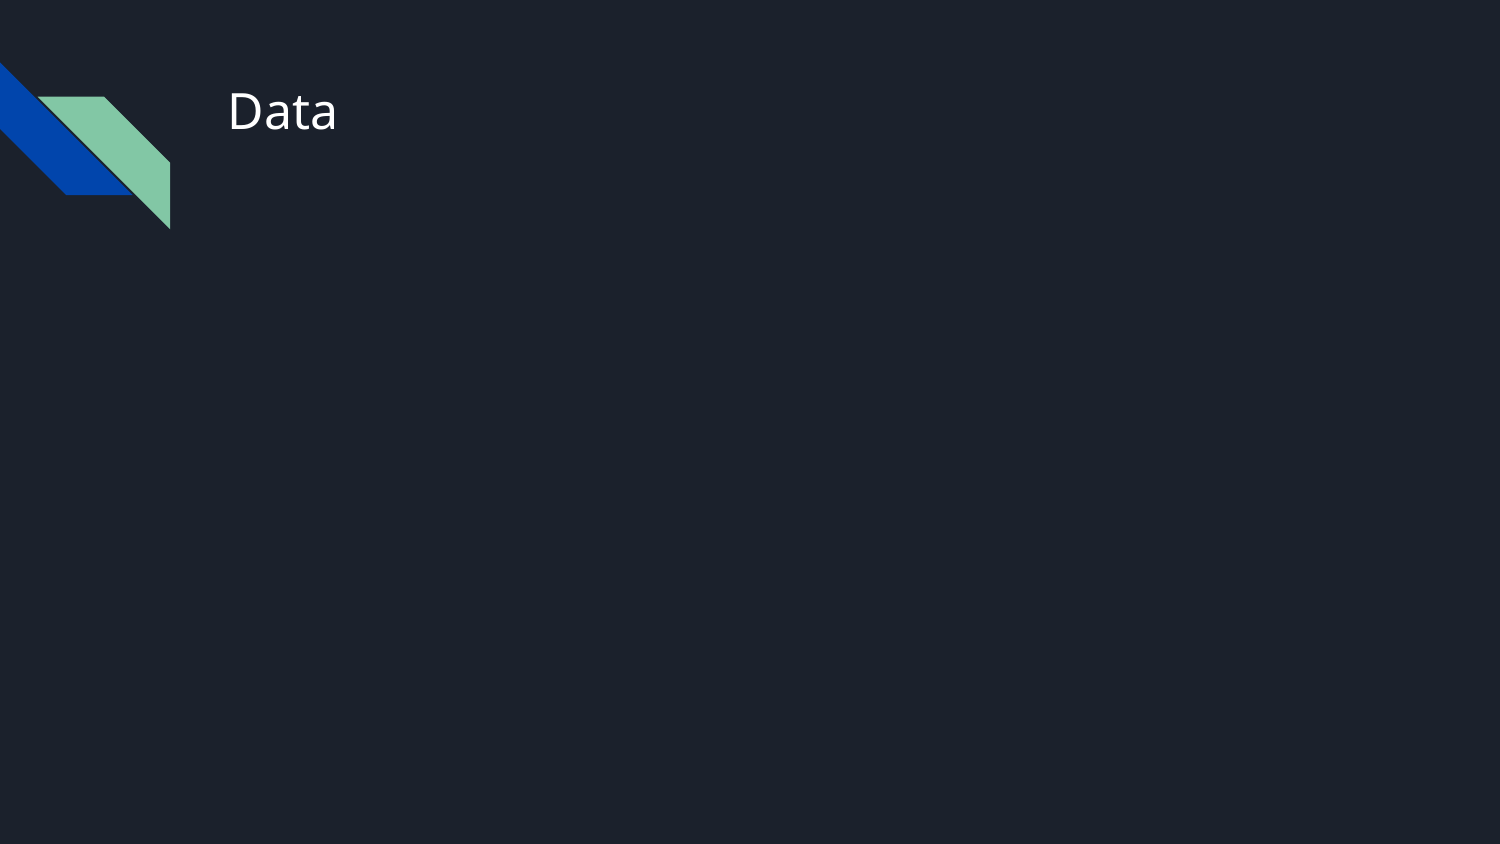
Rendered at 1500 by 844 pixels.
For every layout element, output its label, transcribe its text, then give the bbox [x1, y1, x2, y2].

title Data [212, 64, 1368, 215]
